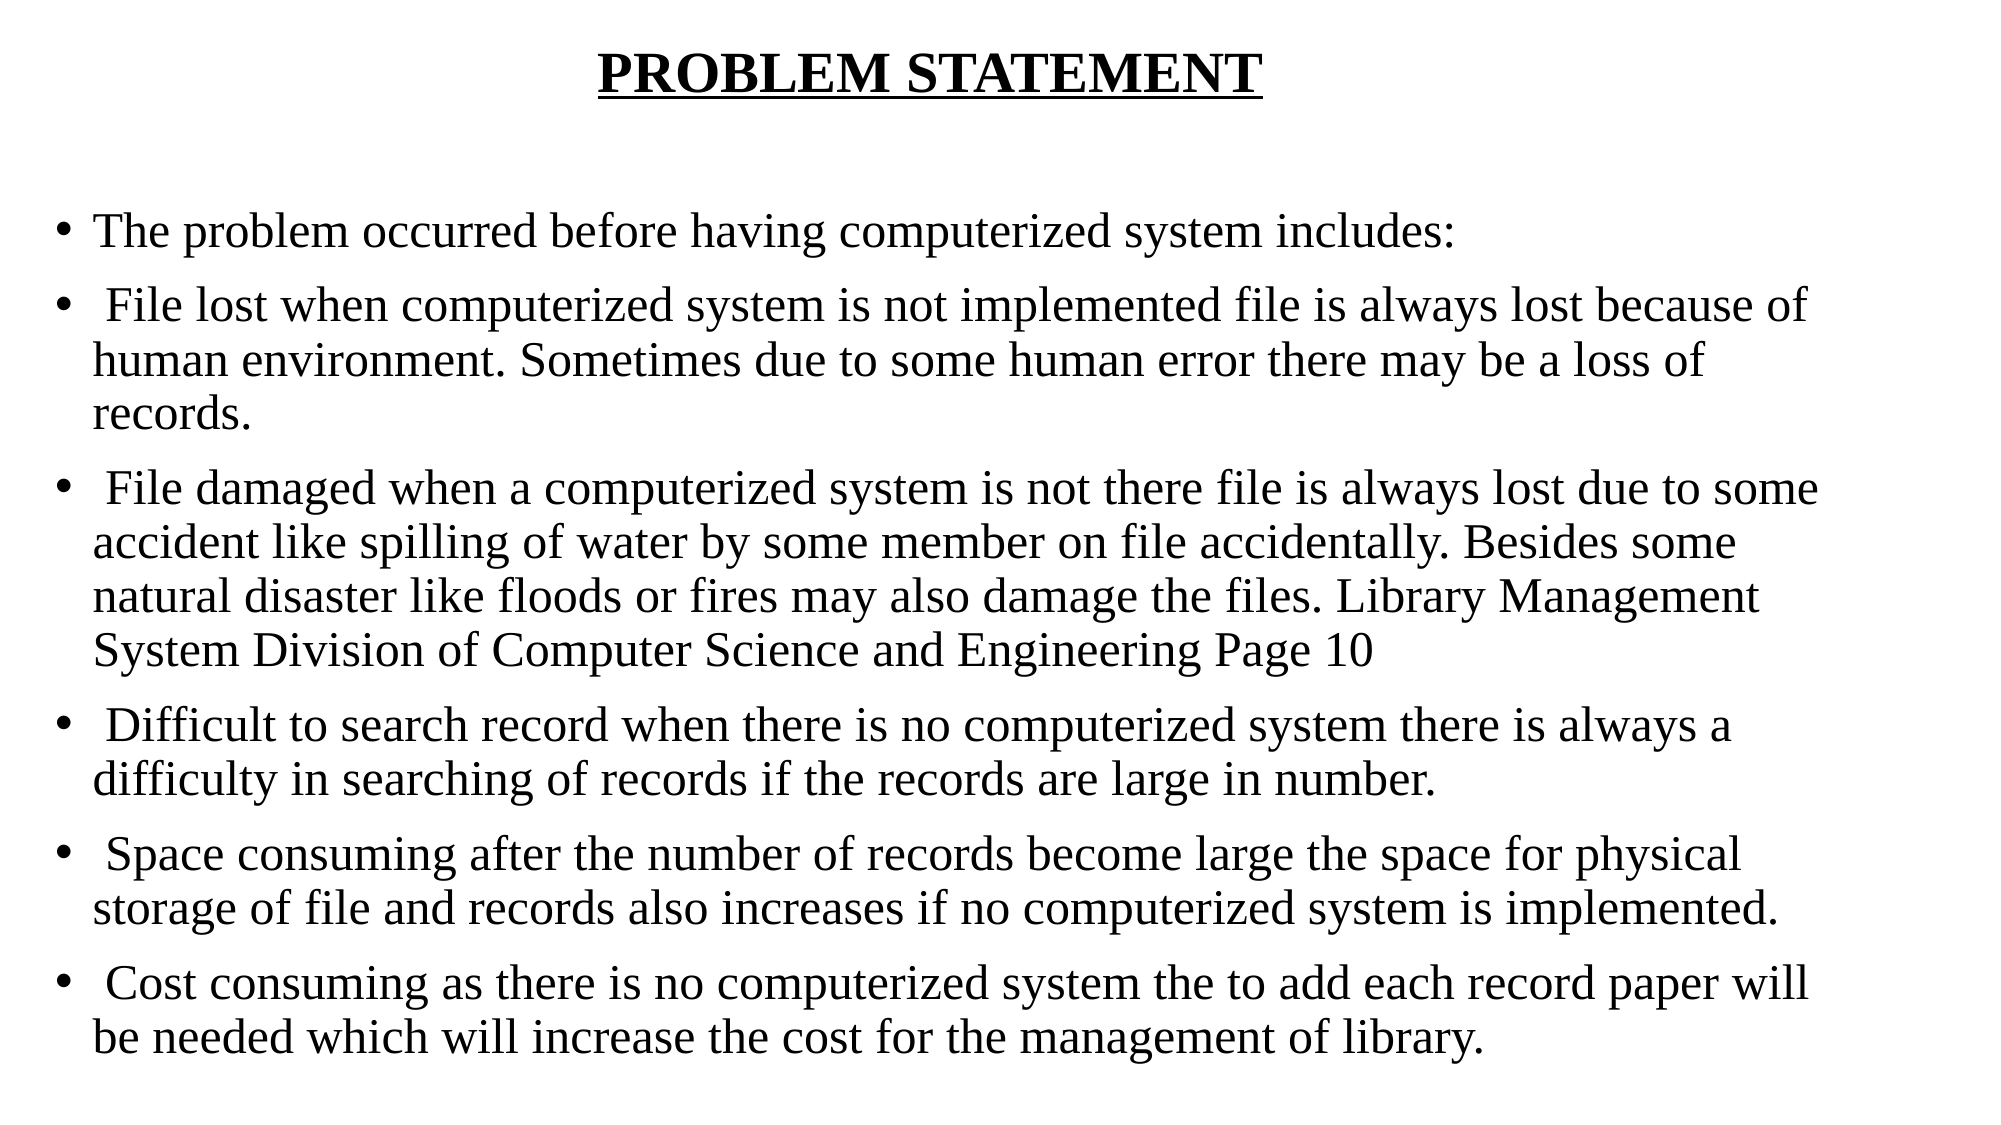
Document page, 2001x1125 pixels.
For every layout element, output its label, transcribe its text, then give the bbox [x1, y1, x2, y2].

list The problem occurred before having computerized system includes: File lost when computerized system is not implemented file is always lost because of human environment. Sometimes due to some human error there may be a loss of records. File damaged when a computerized system is not there file is always lost due to some accident like spilling of water by some member on file accidentally. Besides some natural disaster like floods or fires may also damage the files. Library Management System Division of Computer Science and Engineering Page 10 Difficult to search record when there is no computerized system there is always a difficulty in searching of records if the records are large in number. Space consuming after the number of records become large the space for physical storage of file and records also increases if no computerized system is implemented. Cost consuming as there is no computerized system the to add each record paper will be needed which will increase the cost for the management of library. [40, 196, 1863, 1110]
title PROBLEM STATEMENT [67, 0, 1793, 196]
